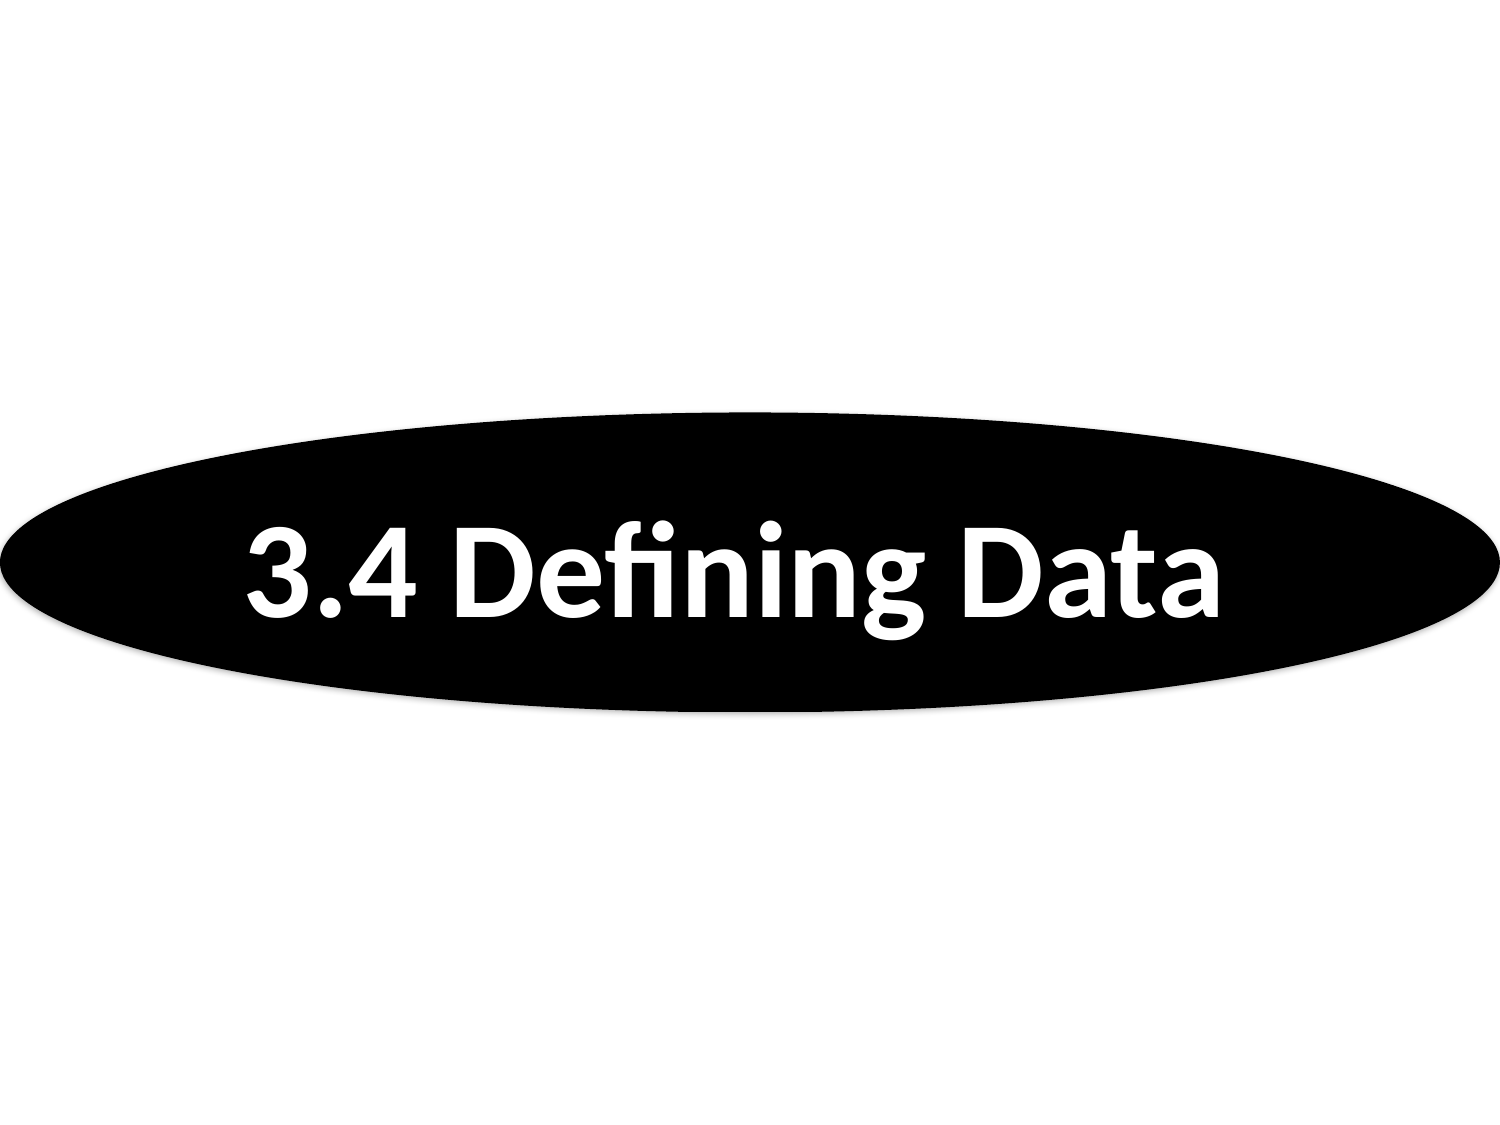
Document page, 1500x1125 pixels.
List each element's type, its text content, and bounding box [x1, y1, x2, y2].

text_box 3.4 Defining Data [0, 412, 1500, 713]
